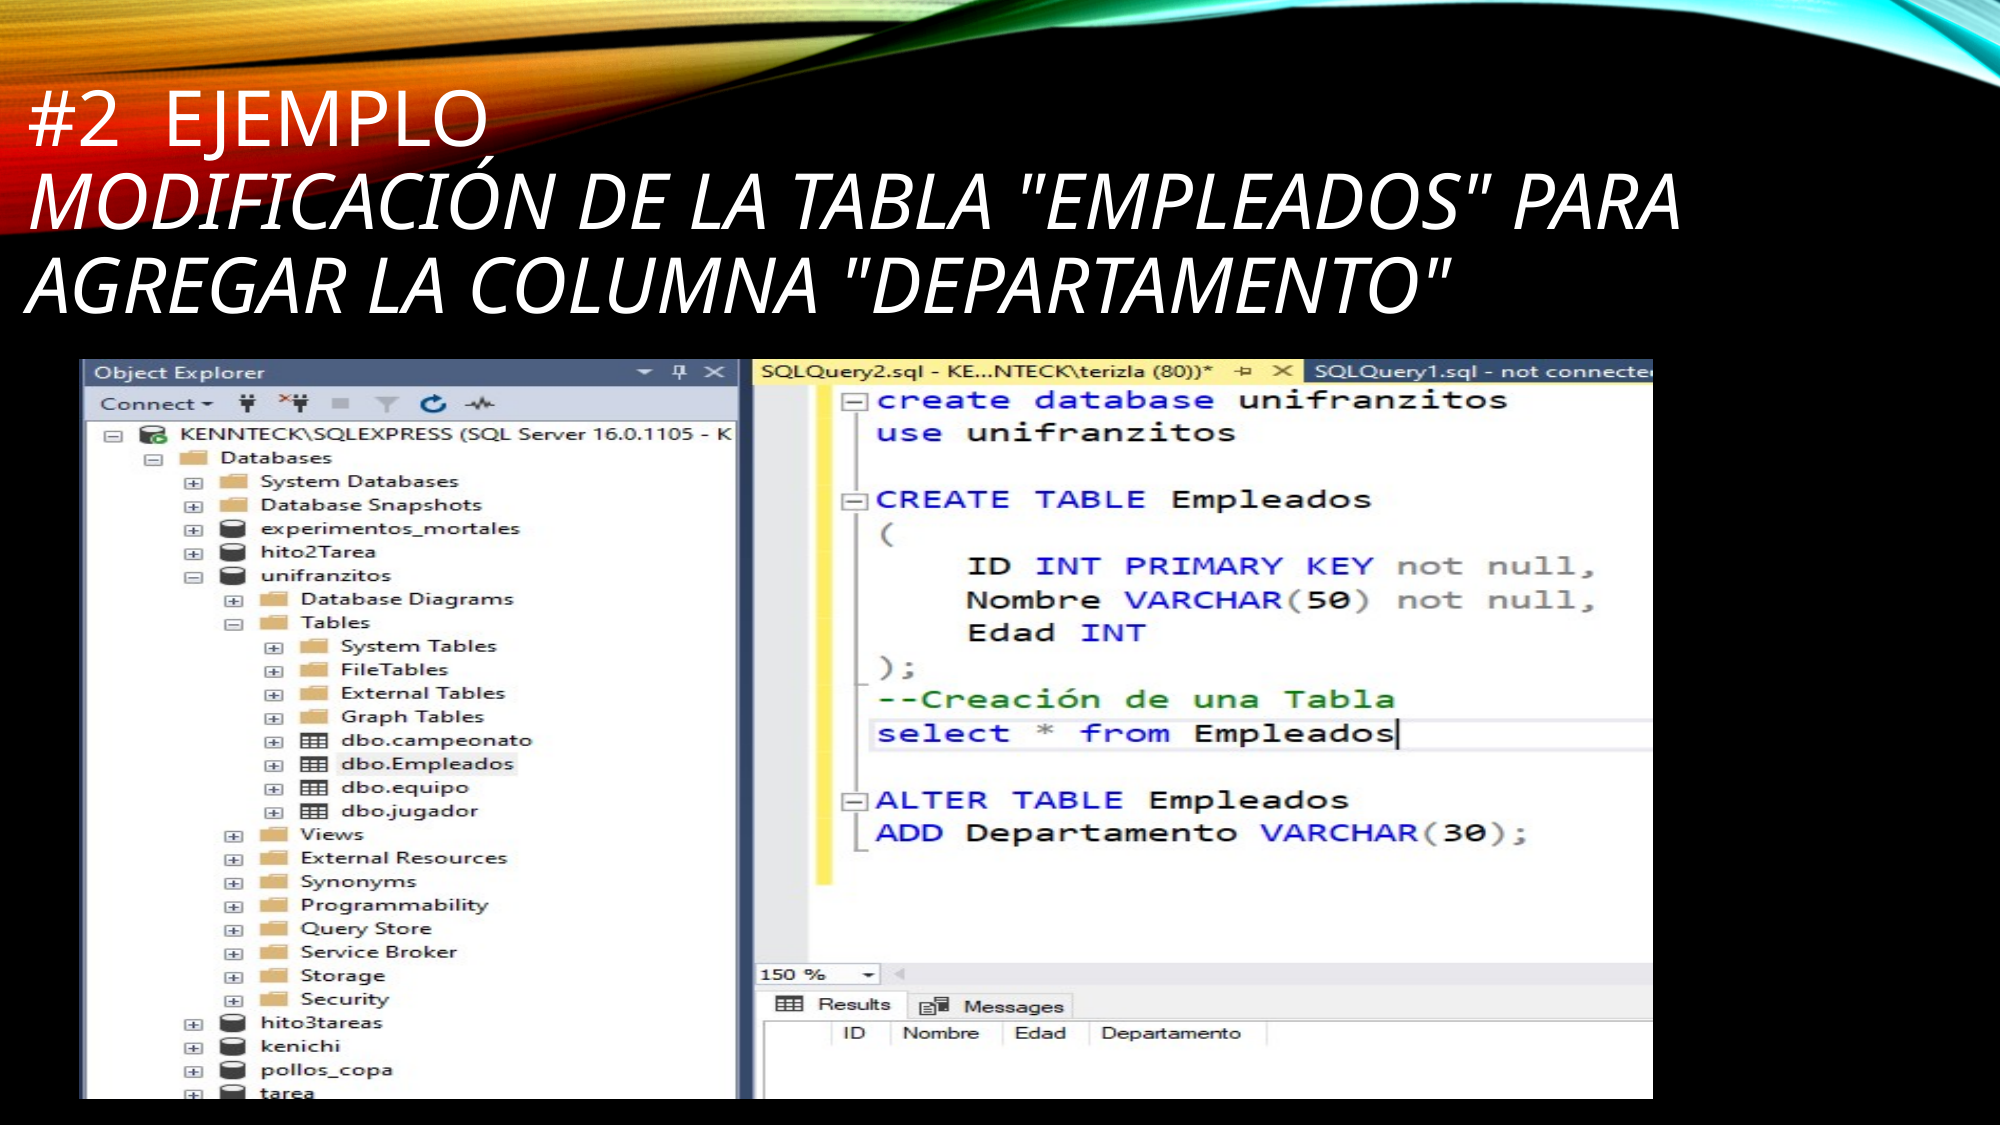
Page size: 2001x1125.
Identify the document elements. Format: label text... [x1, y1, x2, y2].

picture [0, 0, 2000, 237]
title #2 ejemplo Modificación de la tabla "Empleados" para agregar la columna "Departamento" [12, 71, 1888, 338]
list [79, 359, 1653, 1099]
